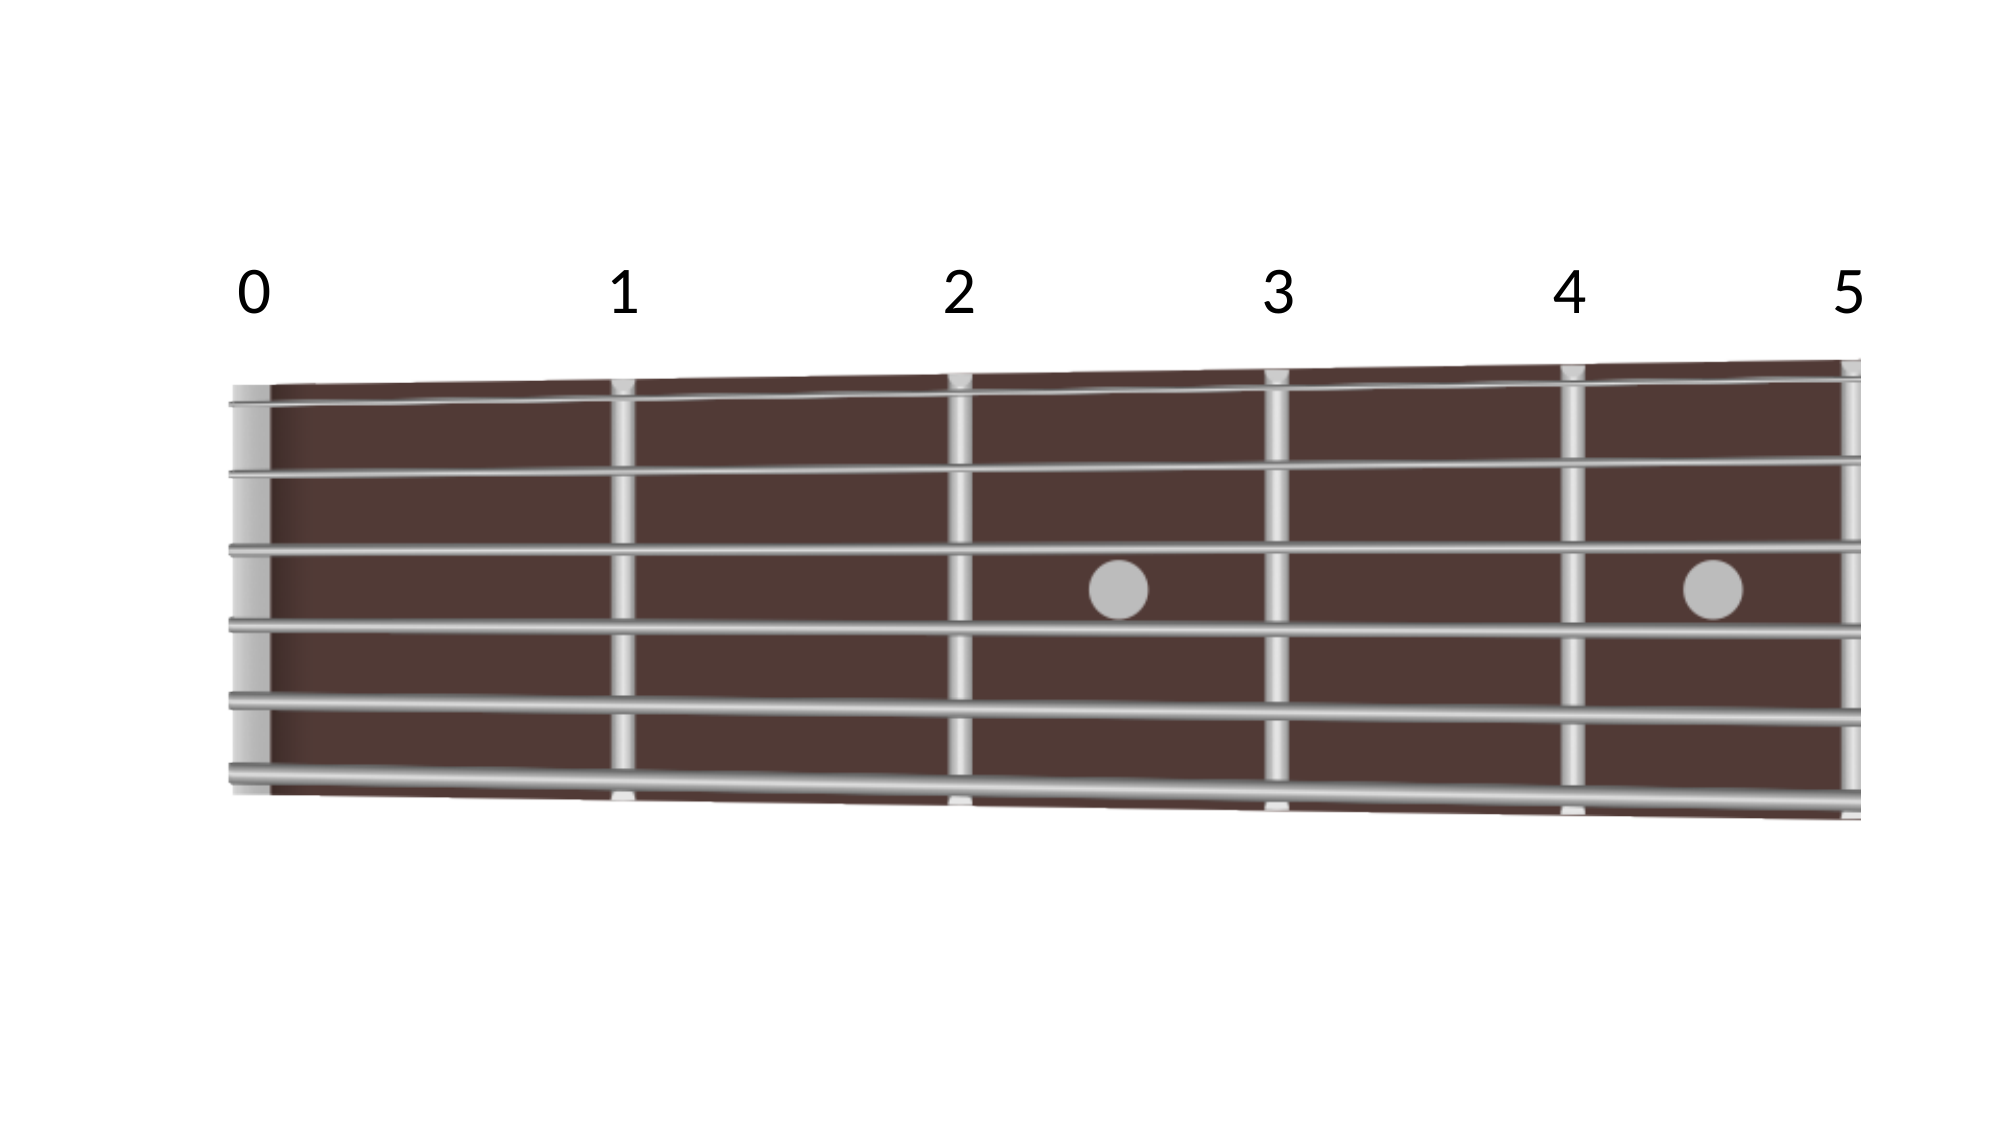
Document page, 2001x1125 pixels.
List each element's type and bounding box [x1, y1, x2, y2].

text_box [139, 239, 1897, 886]
